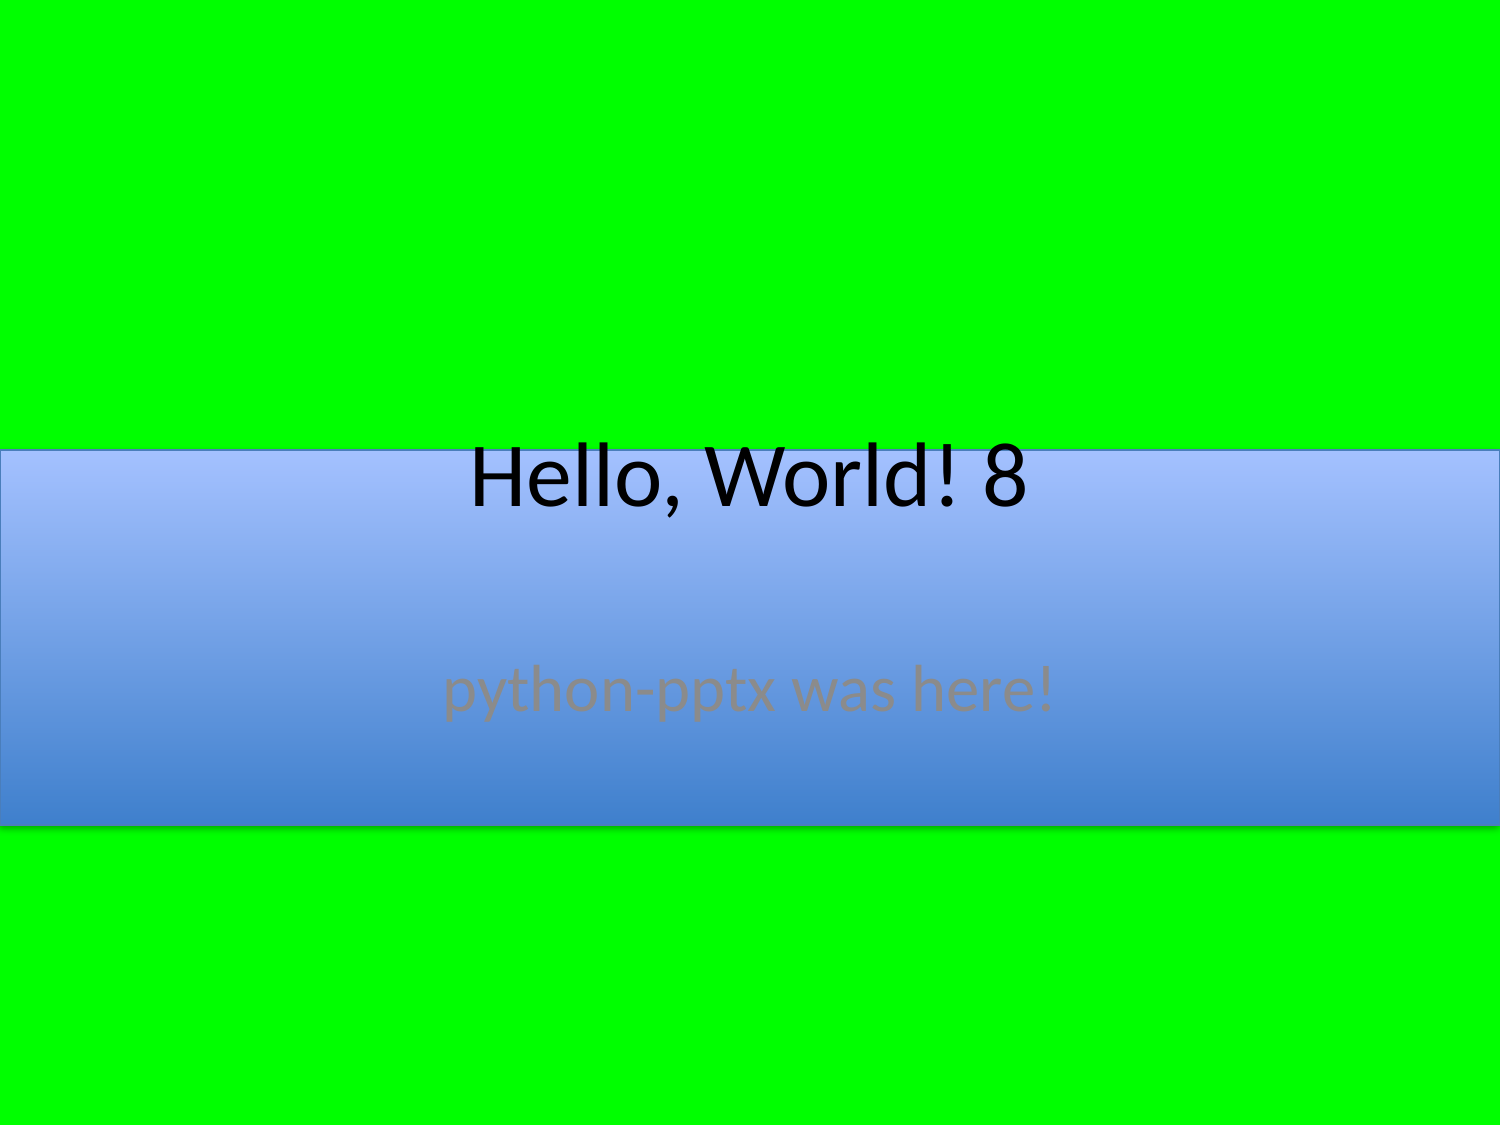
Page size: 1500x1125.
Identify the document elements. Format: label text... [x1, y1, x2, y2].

subtitle python-pptx was here! [225, 637, 1275, 925]
text_box [0, 449, 1500, 826]
title Hello, World! 8 [112, 349, 1388, 591]
